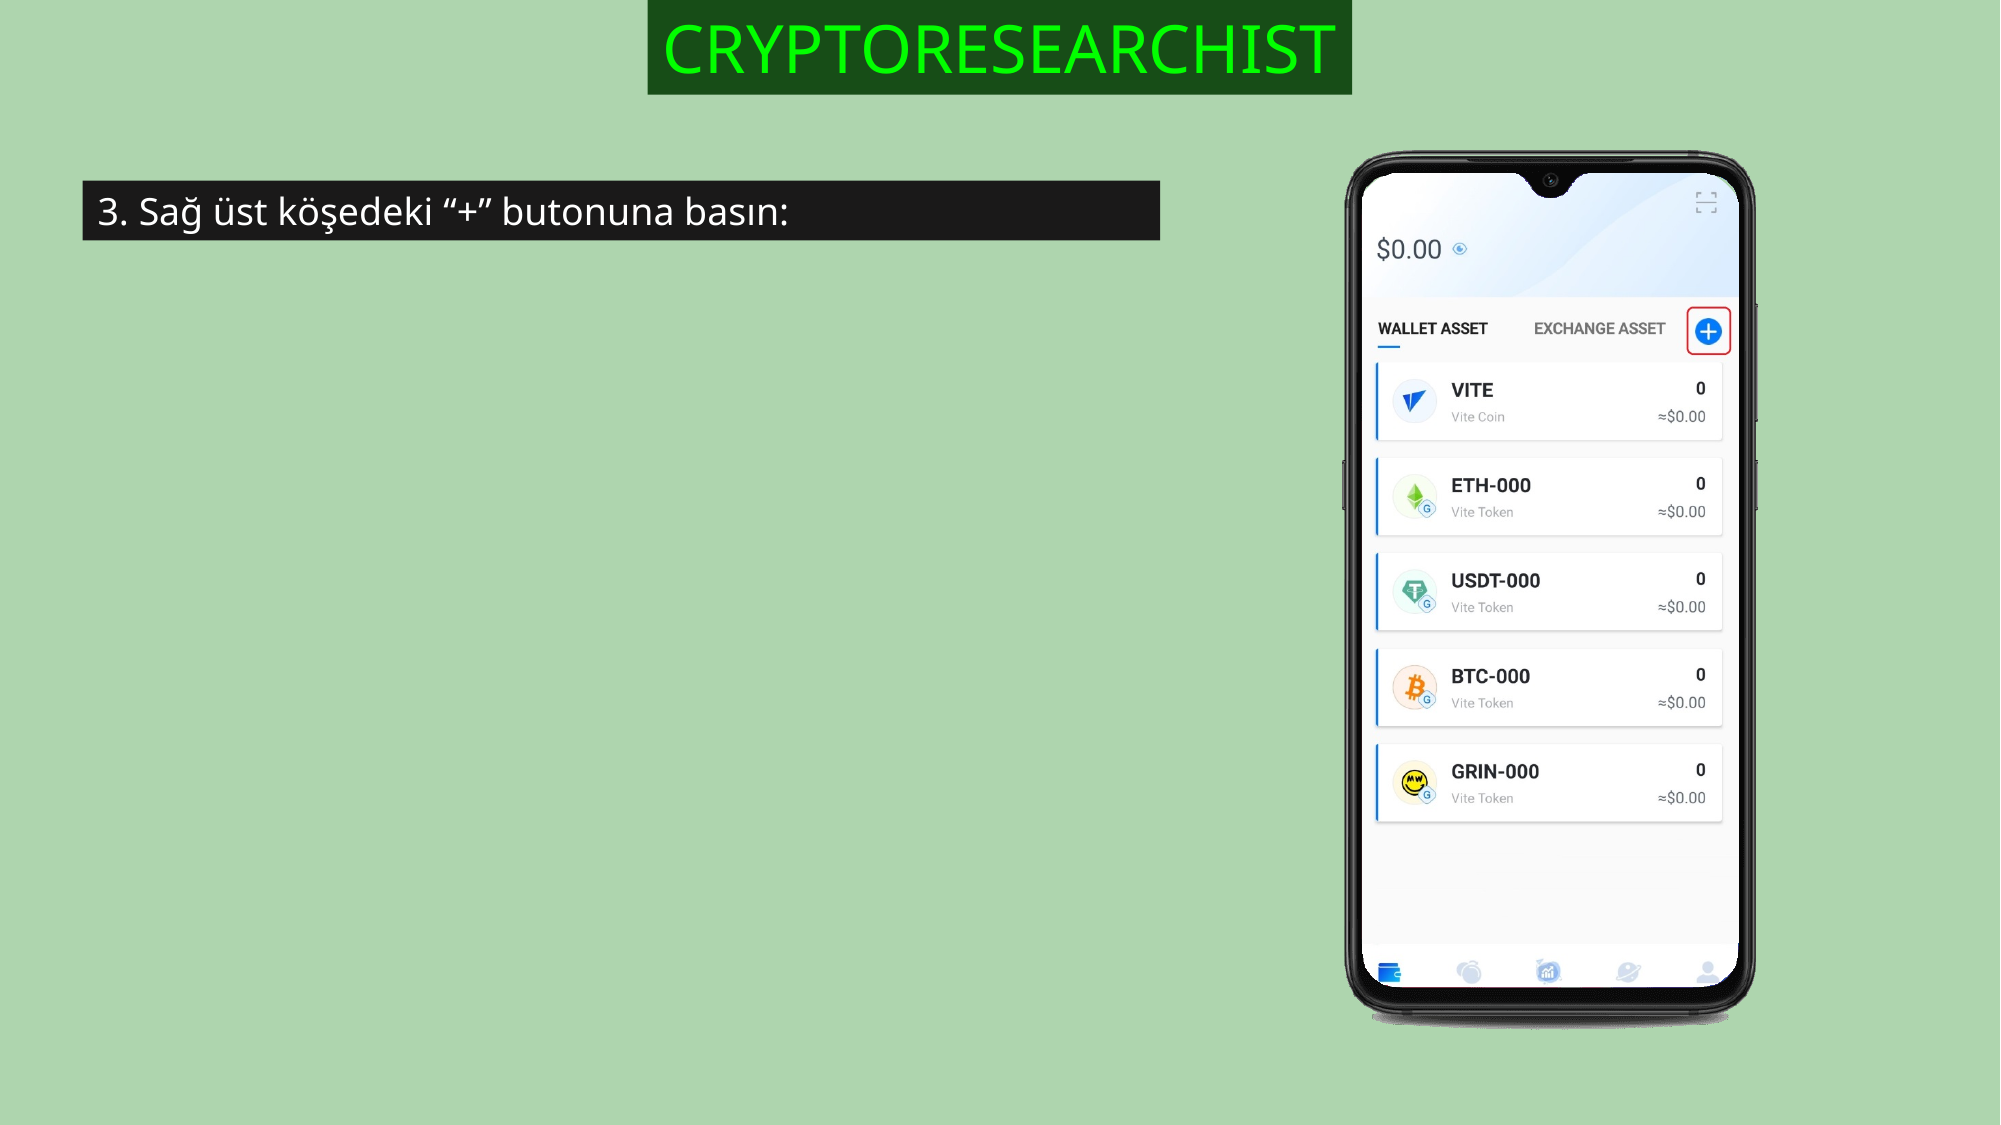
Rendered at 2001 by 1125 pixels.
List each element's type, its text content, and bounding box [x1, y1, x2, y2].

text_box CRYPTORESEARCHIST [647, 0, 1353, 95]
picture [1279, 149, 1821, 1052]
text_box 3. Sağ üst köşedeki “+” butonuna basın: [82, 180, 1161, 241]
